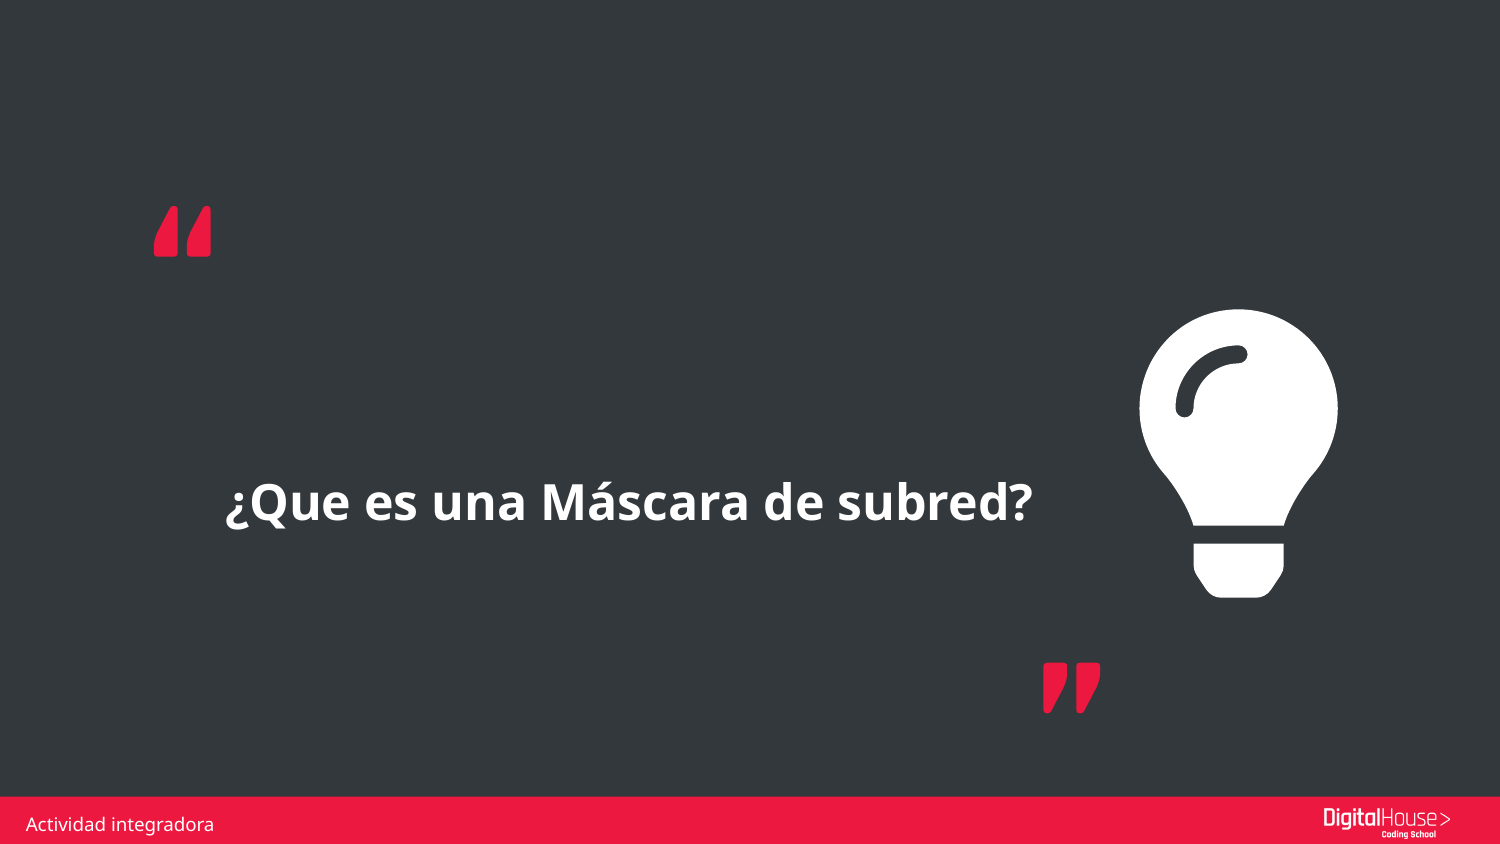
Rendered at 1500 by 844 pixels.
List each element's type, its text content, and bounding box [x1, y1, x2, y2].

text_box ¿Que es una Máscara de subred? [210, 329, 1118, 663]
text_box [1043, 662, 1101, 714]
text_box [1193, 543, 1284, 598]
picture [1324, 808, 1450, 839]
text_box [153, 205, 211, 257]
text_box [1139, 309, 1338, 526]
